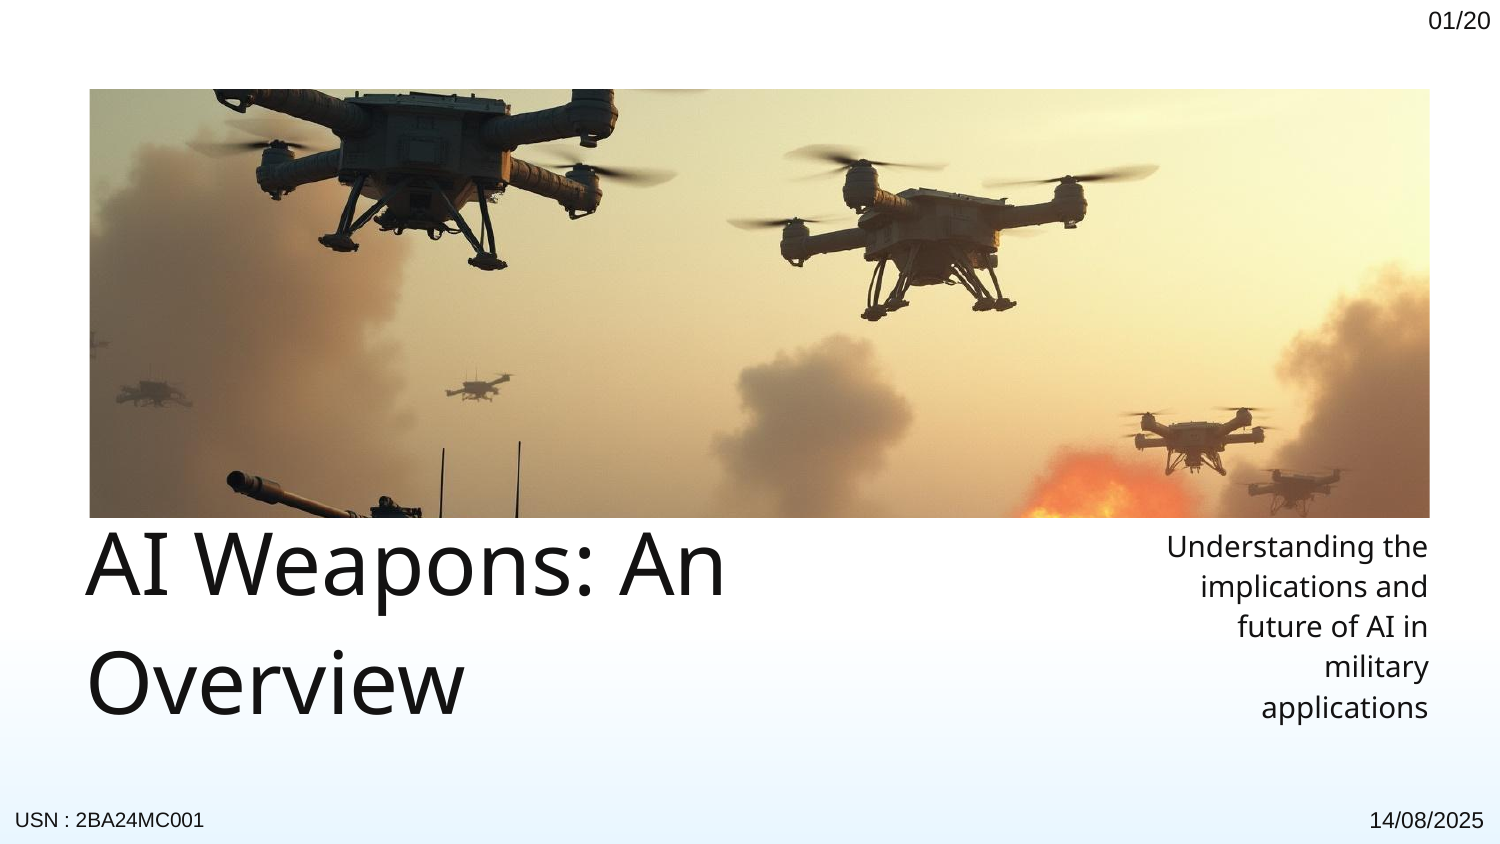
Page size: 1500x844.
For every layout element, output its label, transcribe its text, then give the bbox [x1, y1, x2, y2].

picture [89, 88, 1430, 518]
text_box 14/08/2025 [1354, 798, 1500, 841]
text_box 01/20 [1413, 0, 1500, 42]
title AI Weapons: An Overview [70, 485, 1116, 755]
text_box USN : 2BA24MC001 [0, 798, 227, 839]
subtitle Understanding the implications and future of AI in military applications [1107, 509, 1444, 743]
